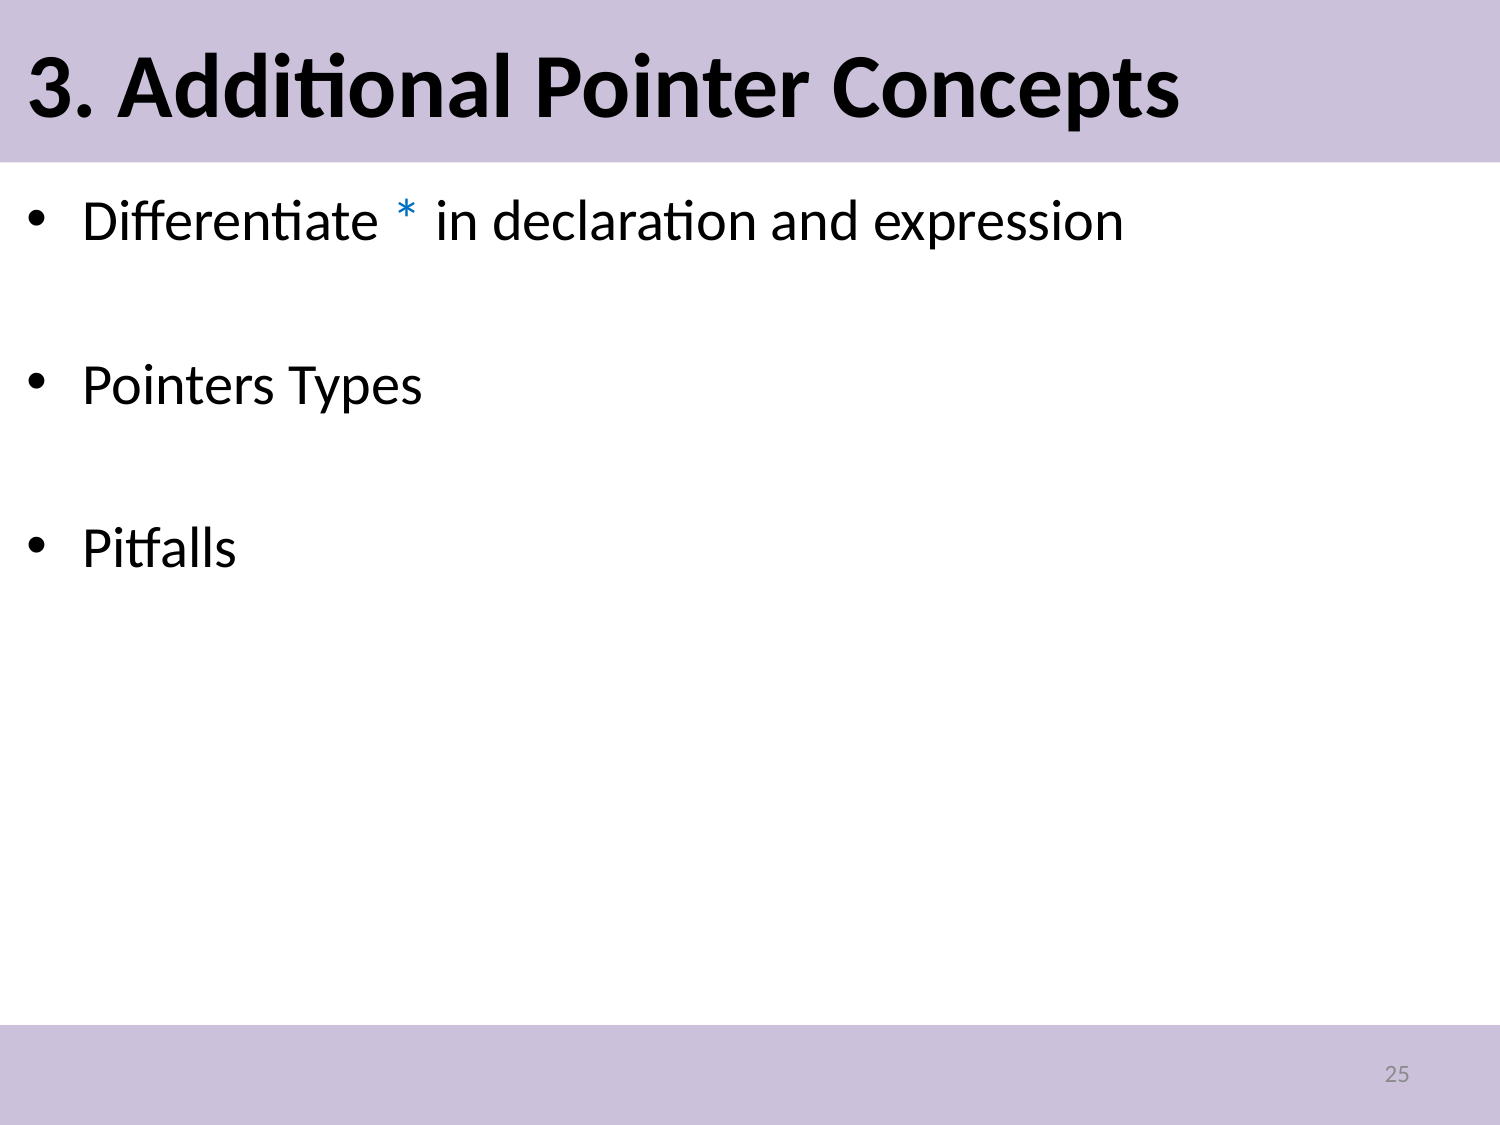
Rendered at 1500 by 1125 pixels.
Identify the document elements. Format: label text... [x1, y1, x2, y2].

list Differentiate * in declaration and expression Pointers Types Pitfalls [11, 174, 1477, 1013]
title 3. Additional Pointer Concepts [11, 12, 1488, 150]
slide_number 25 [1074, 1042, 1425, 1103]
